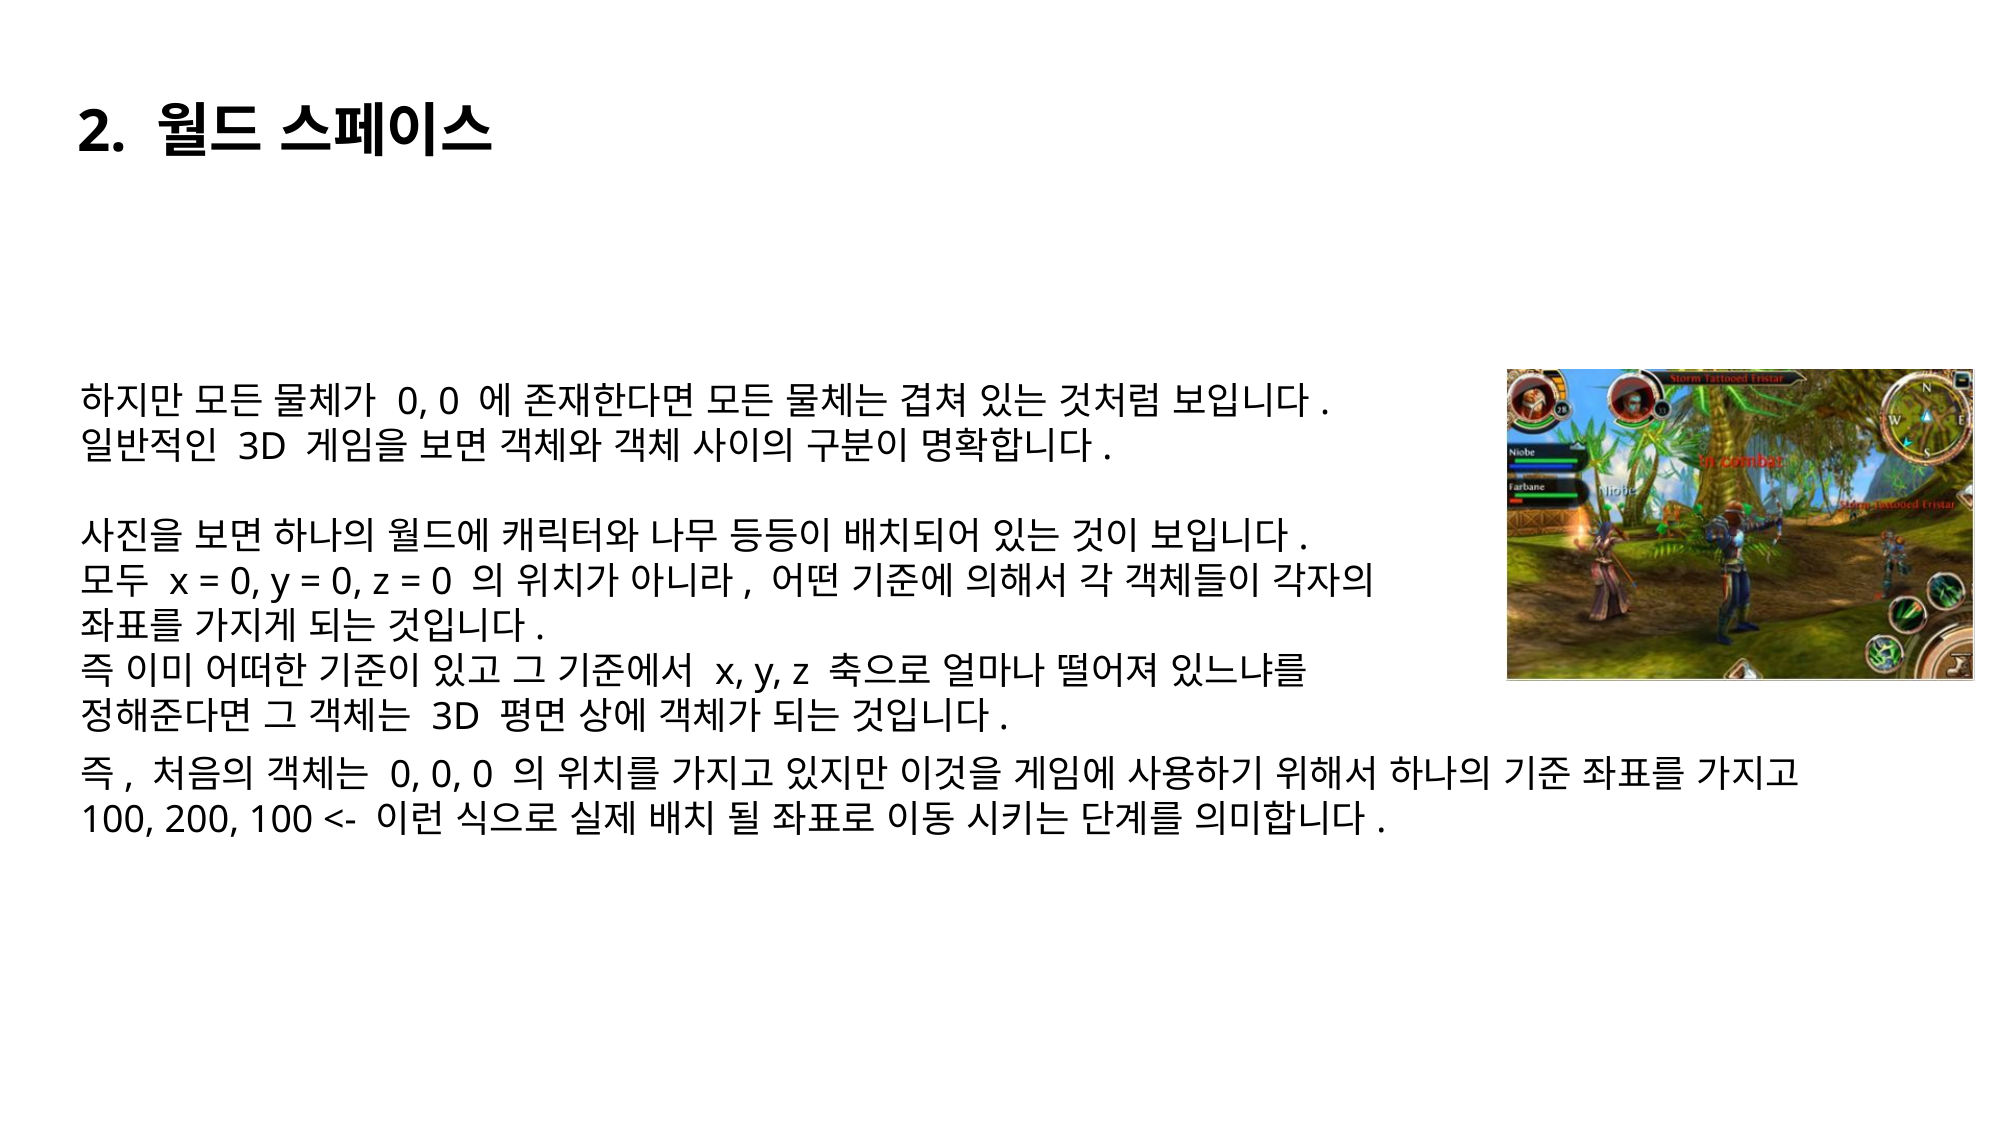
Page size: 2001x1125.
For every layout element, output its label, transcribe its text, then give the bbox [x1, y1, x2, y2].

text_box 하지만 모든 물체가 0, 0 에 존재한다면 모든 물체는 겹쳐 있는 것처럼 보입니다. 일반적인 3D 게임을 보면 객체와 객체 사이의 구분이 명확합니다. 사진을 보면 하나의 월드에 캐릭터와 나무 등등이 배치되어 있는 것이 보입니다. 모두 x = 0, y = 0, z = 0 의 위치가 아니라, 어떤 기준에 의해서 각 객체들이 각자의 좌표를 가지게 되는 것입니다. 즉 이미 어떠한 기준이 있고 그 기준에서 x, y, z 축으로 얼마나 떨어져 있느냐를 정해준다면 그 객체는 3D 평면 상에 객체가 되는 것입니다. [65, 369, 1488, 742]
text_box 즉, 처음의 객체는 0, 0, 0 의 위치를 가지고 있지만 이것을 게임에 사용하기 위해서 하나의 기준 좌표를 가지고 100, 200, 100 <- 이런 식으로 실제 배치 될 좌표로 이동 시키는 단계를 의미합니다. [65, 742, 1978, 848]
picture [1506, 369, 1975, 681]
text_box 2. 월드 스페이스 [62, 85, 1507, 171]
